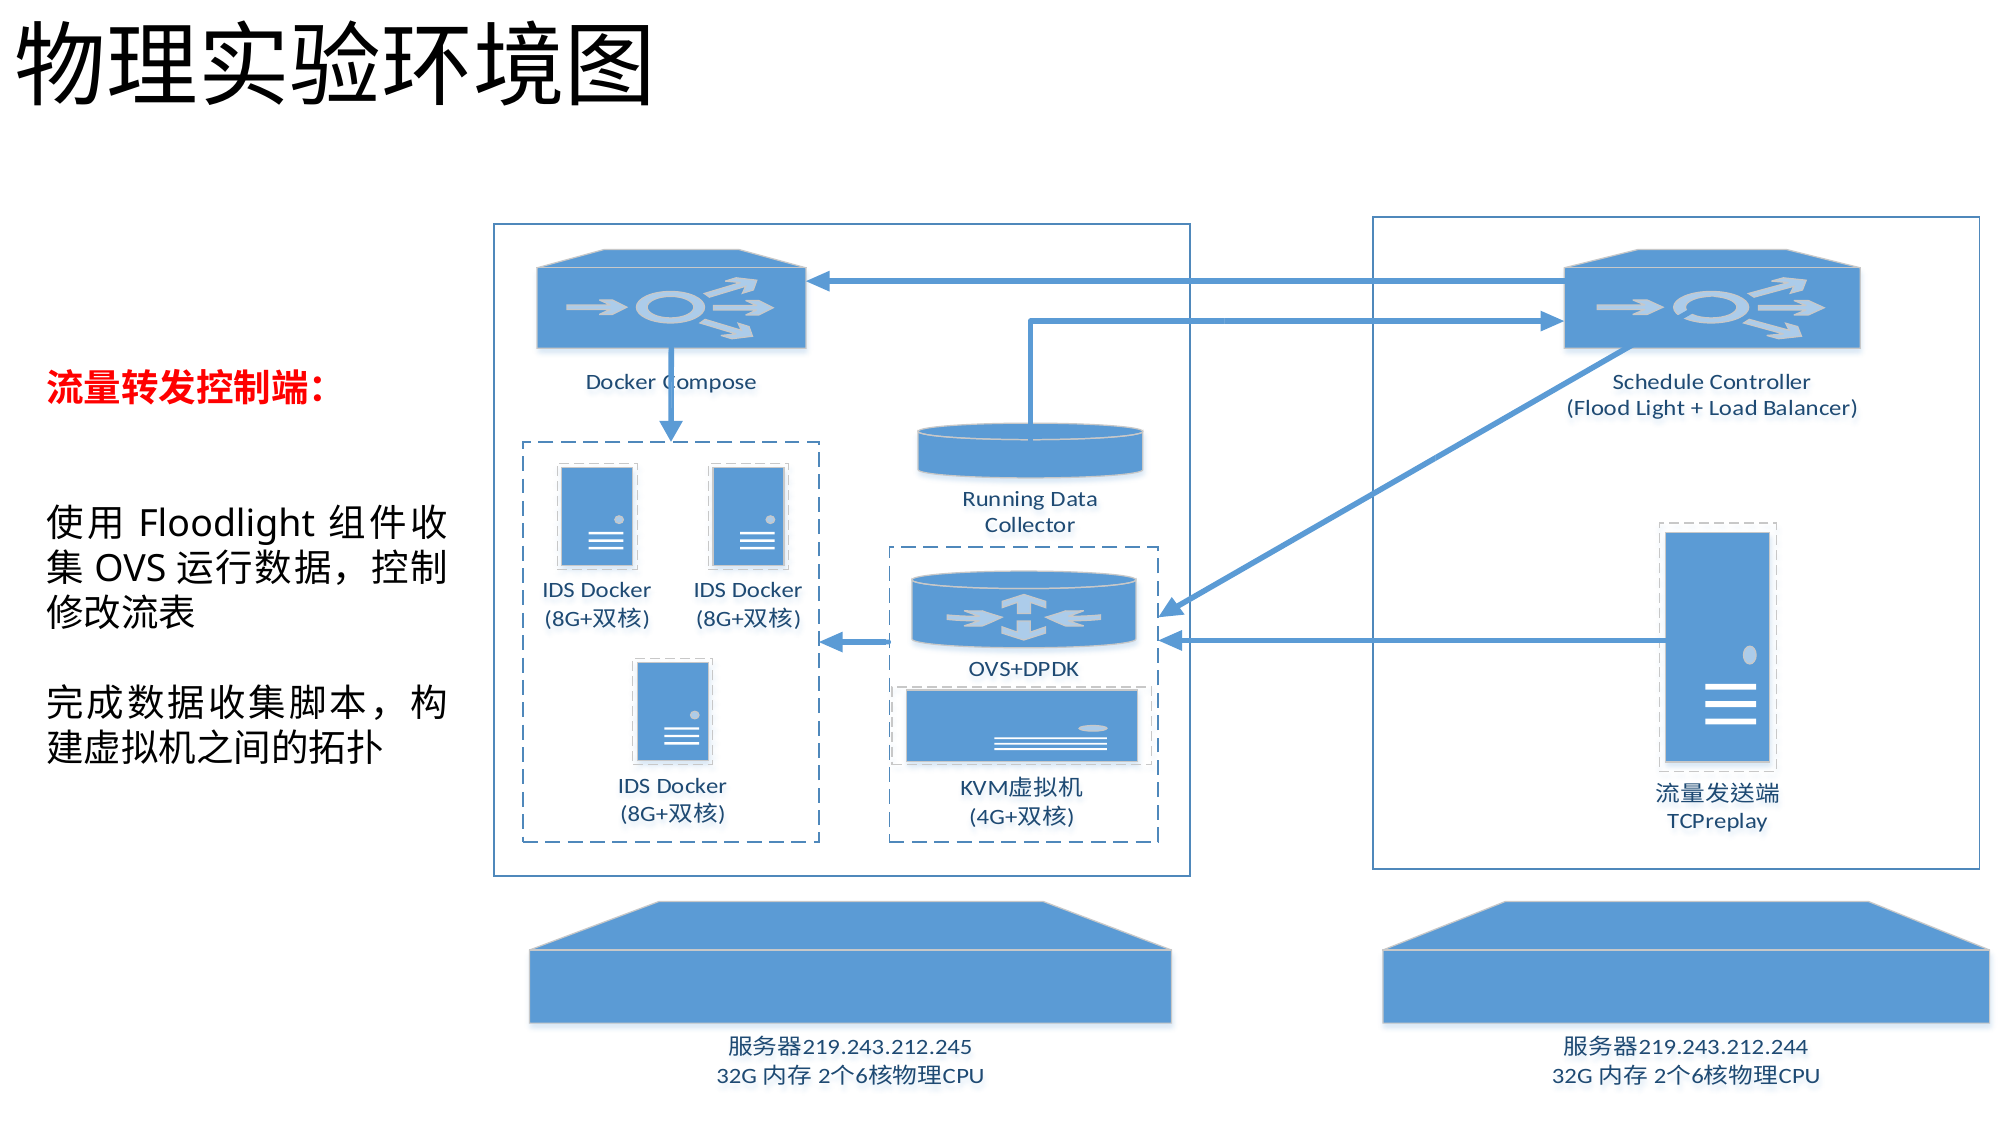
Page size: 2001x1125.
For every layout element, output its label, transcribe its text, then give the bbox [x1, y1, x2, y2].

text_box 物理实验环境图 [0, 0, 1988, 125]
text_box 流量转发控制端： 使用Floodlight组件收集OVS运行数据，控制修改流表 完成数据收集脚本，构建虚拟机之间的拓扑 [31, 356, 464, 822]
picture [490, 213, 2000, 1113]
